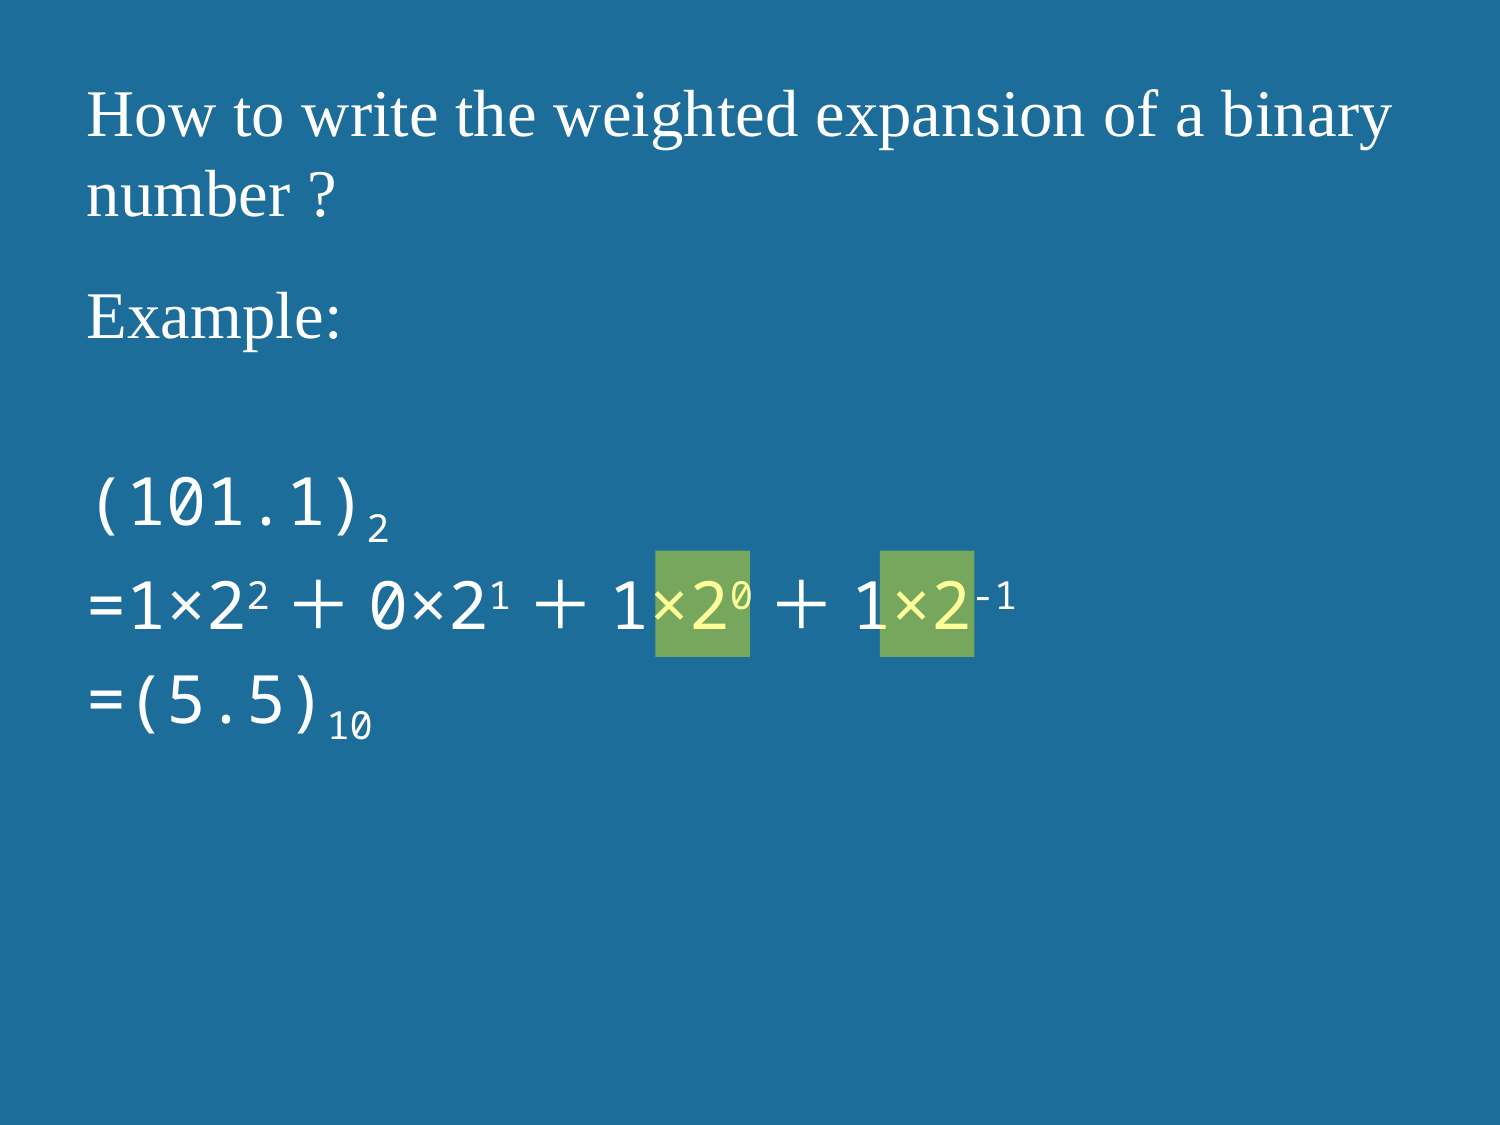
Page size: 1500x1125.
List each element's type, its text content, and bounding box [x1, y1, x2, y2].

text_box How to write the weighted expansion of a binary number ? Example: (101.1)2 =1×22＋0×21＋1×20＋1×2-1 =(5.5)10 [71, 62, 1424, 755]
text_box [879, 550, 975, 657]
text_box [655, 550, 750, 657]
